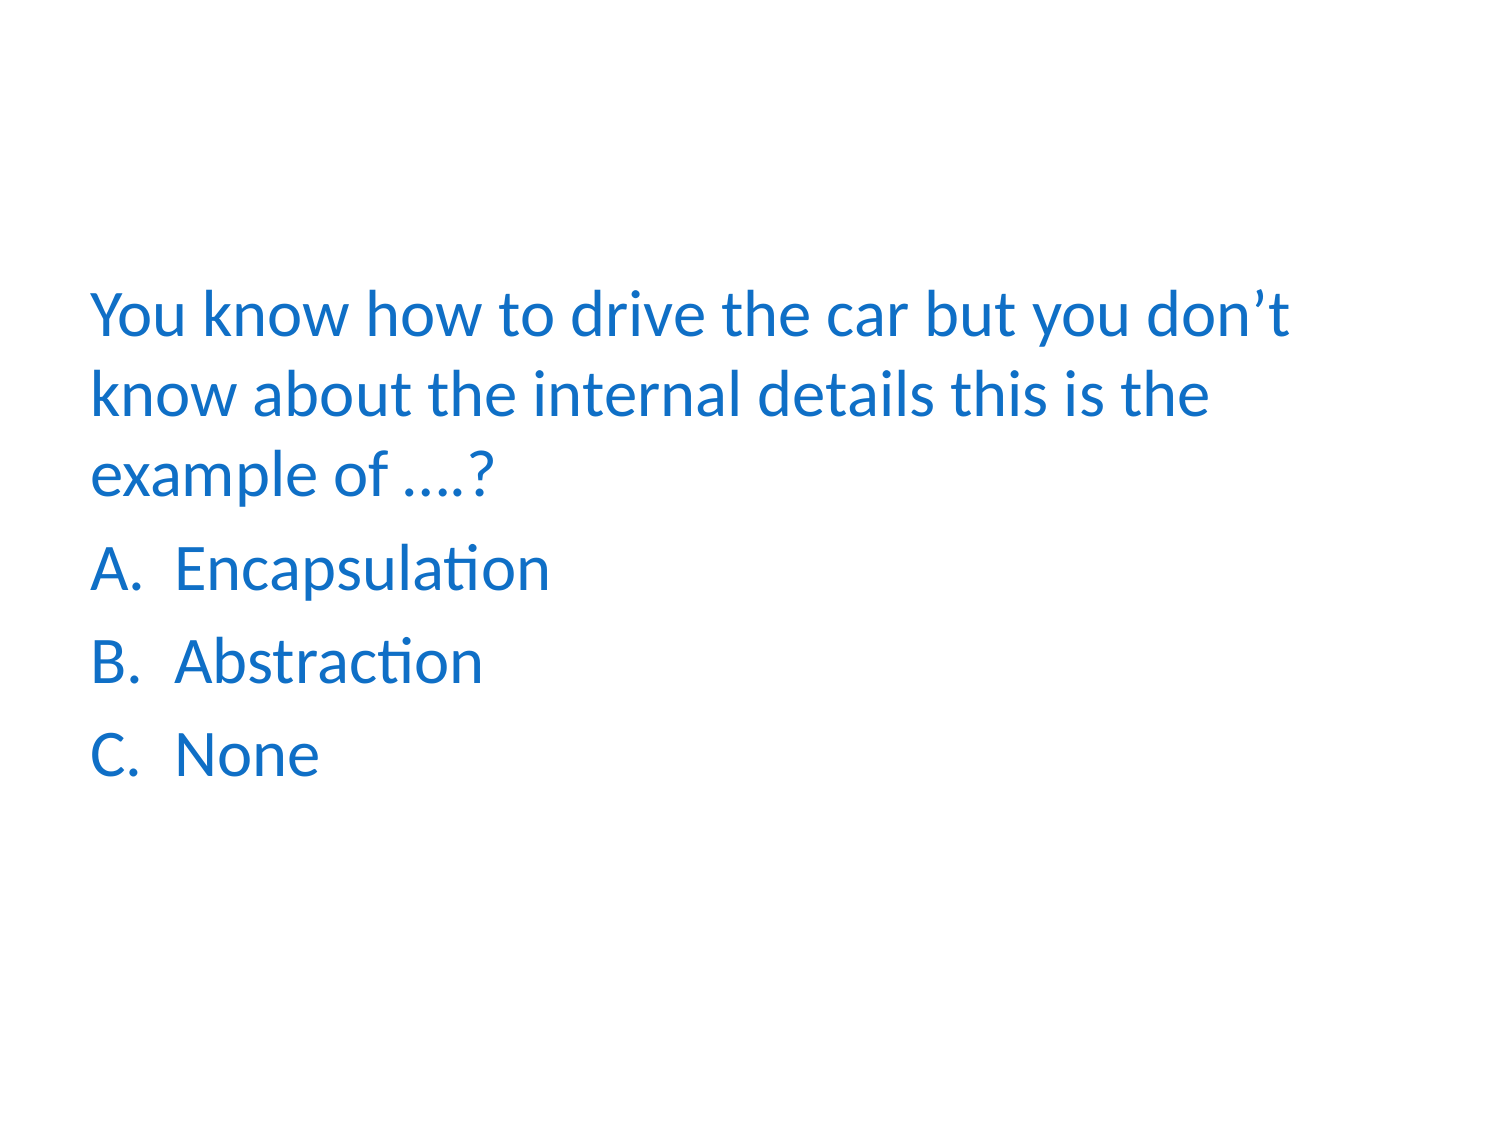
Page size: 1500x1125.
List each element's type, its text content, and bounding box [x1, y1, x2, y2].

list You know how to drive the car but you don’t know about the internal details this is the example of ….? Encapsulation Abstraction None [75, 262, 1425, 1005]
